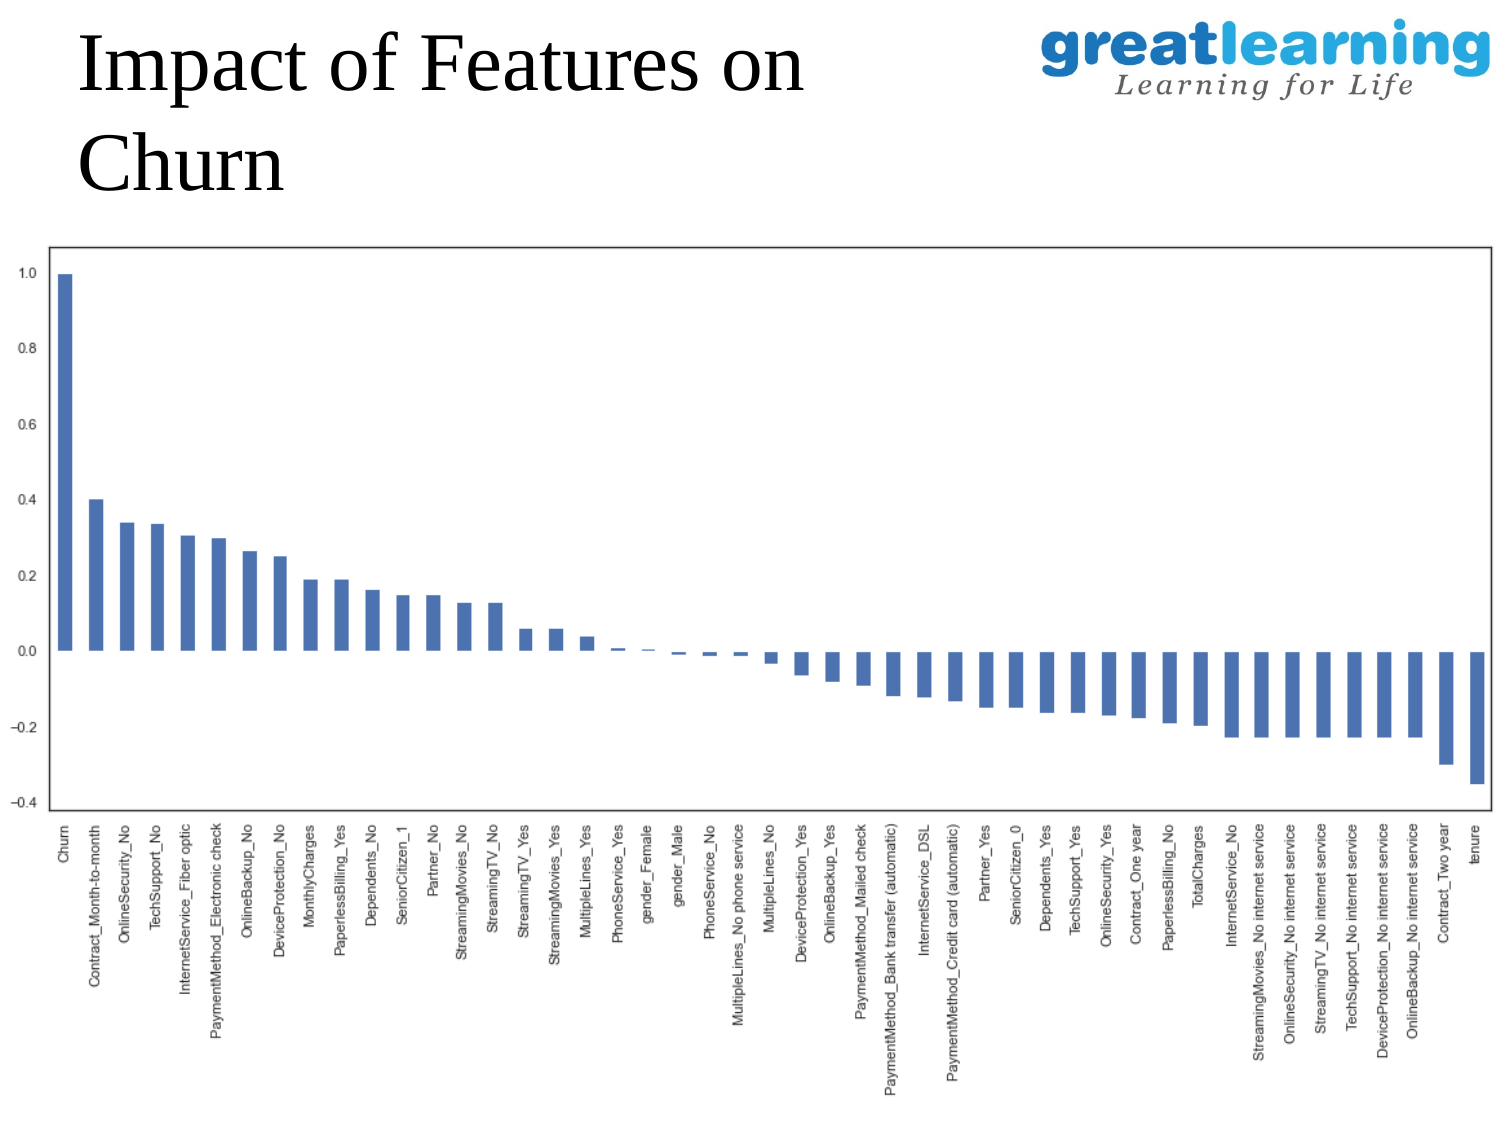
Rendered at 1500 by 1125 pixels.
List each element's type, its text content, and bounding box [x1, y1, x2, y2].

picture [1032, 12, 1496, 112]
picture [0, 238, 1500, 1104]
text_box Impact of Features on Churn [62, 0, 963, 215]
